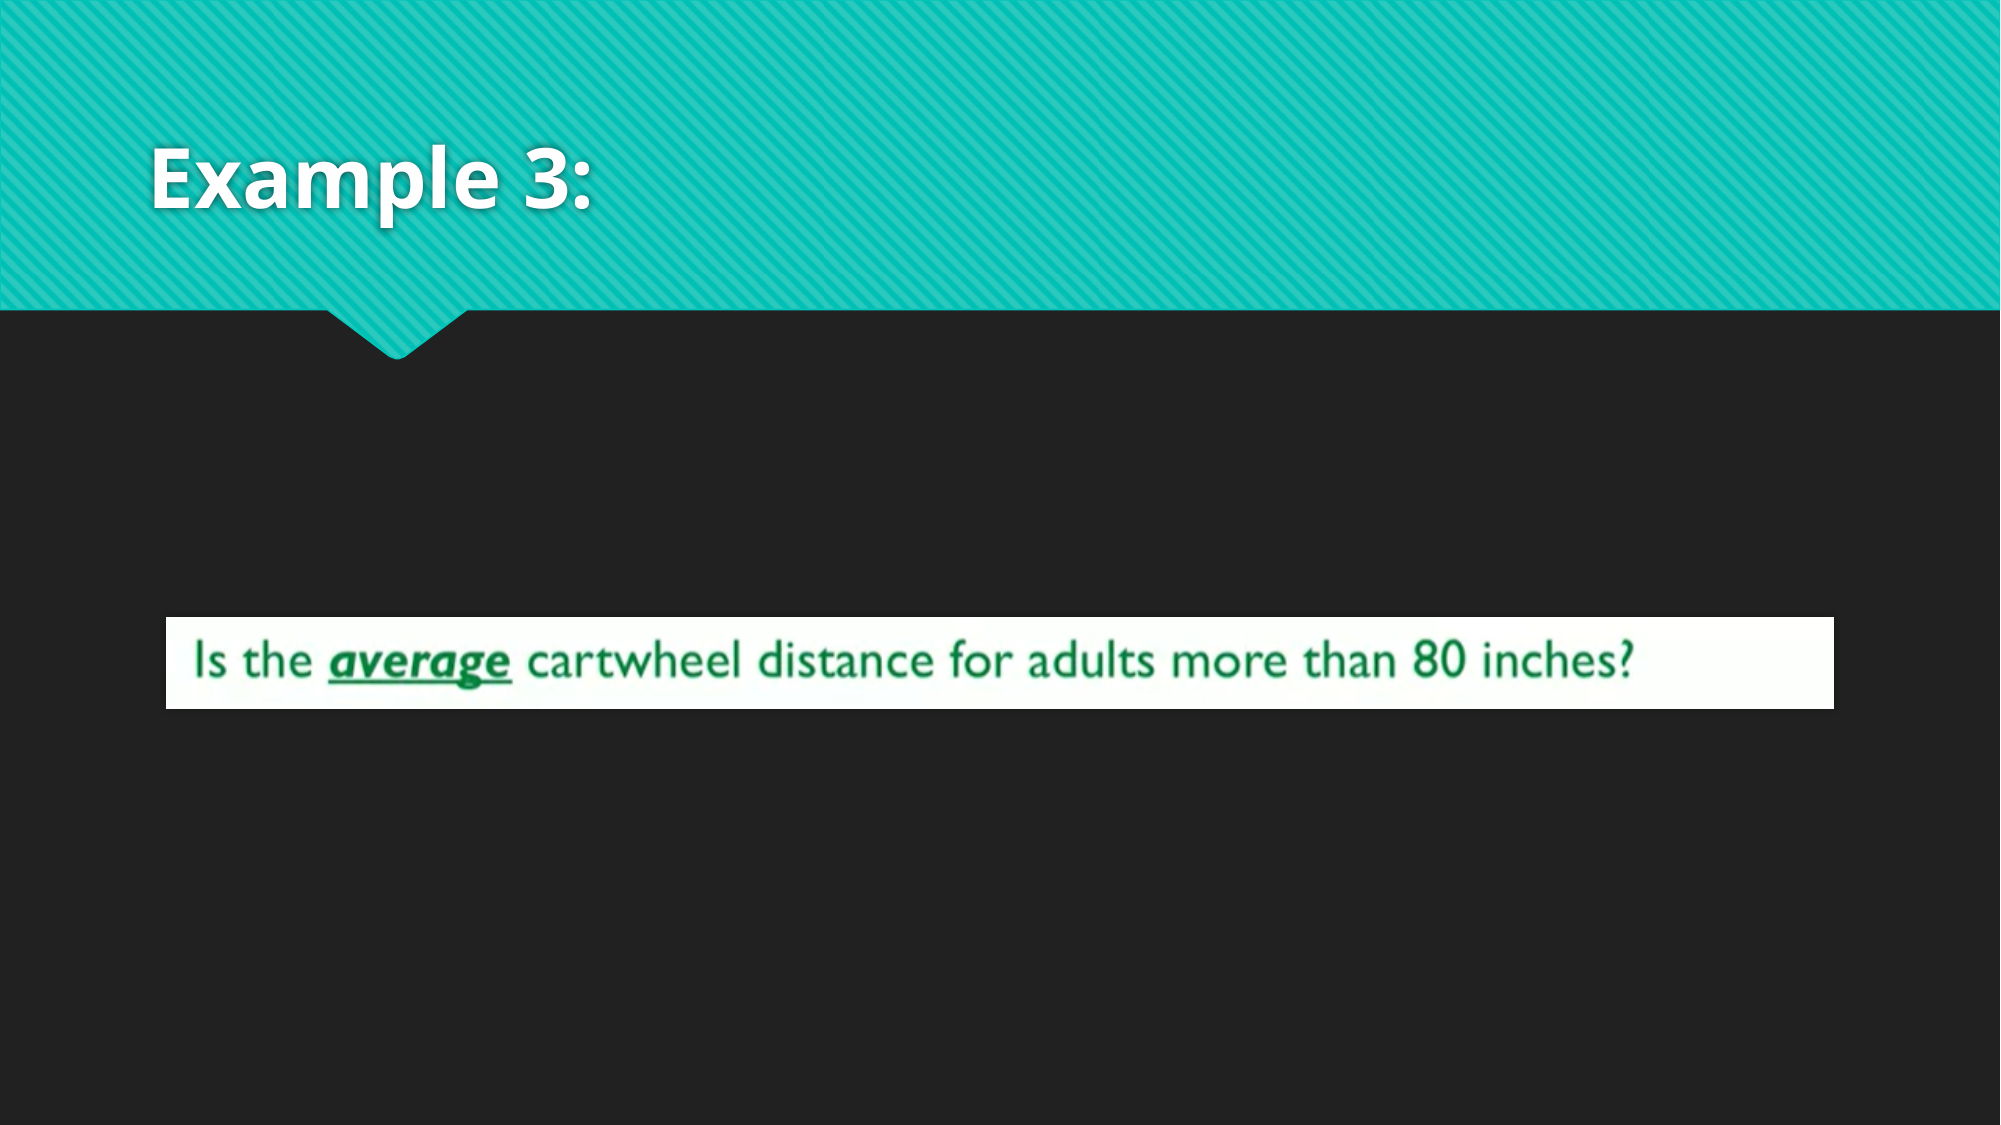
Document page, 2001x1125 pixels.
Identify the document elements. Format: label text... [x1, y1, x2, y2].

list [166, 617, 1834, 709]
title Example 3: [132, 73, 1868, 233]
